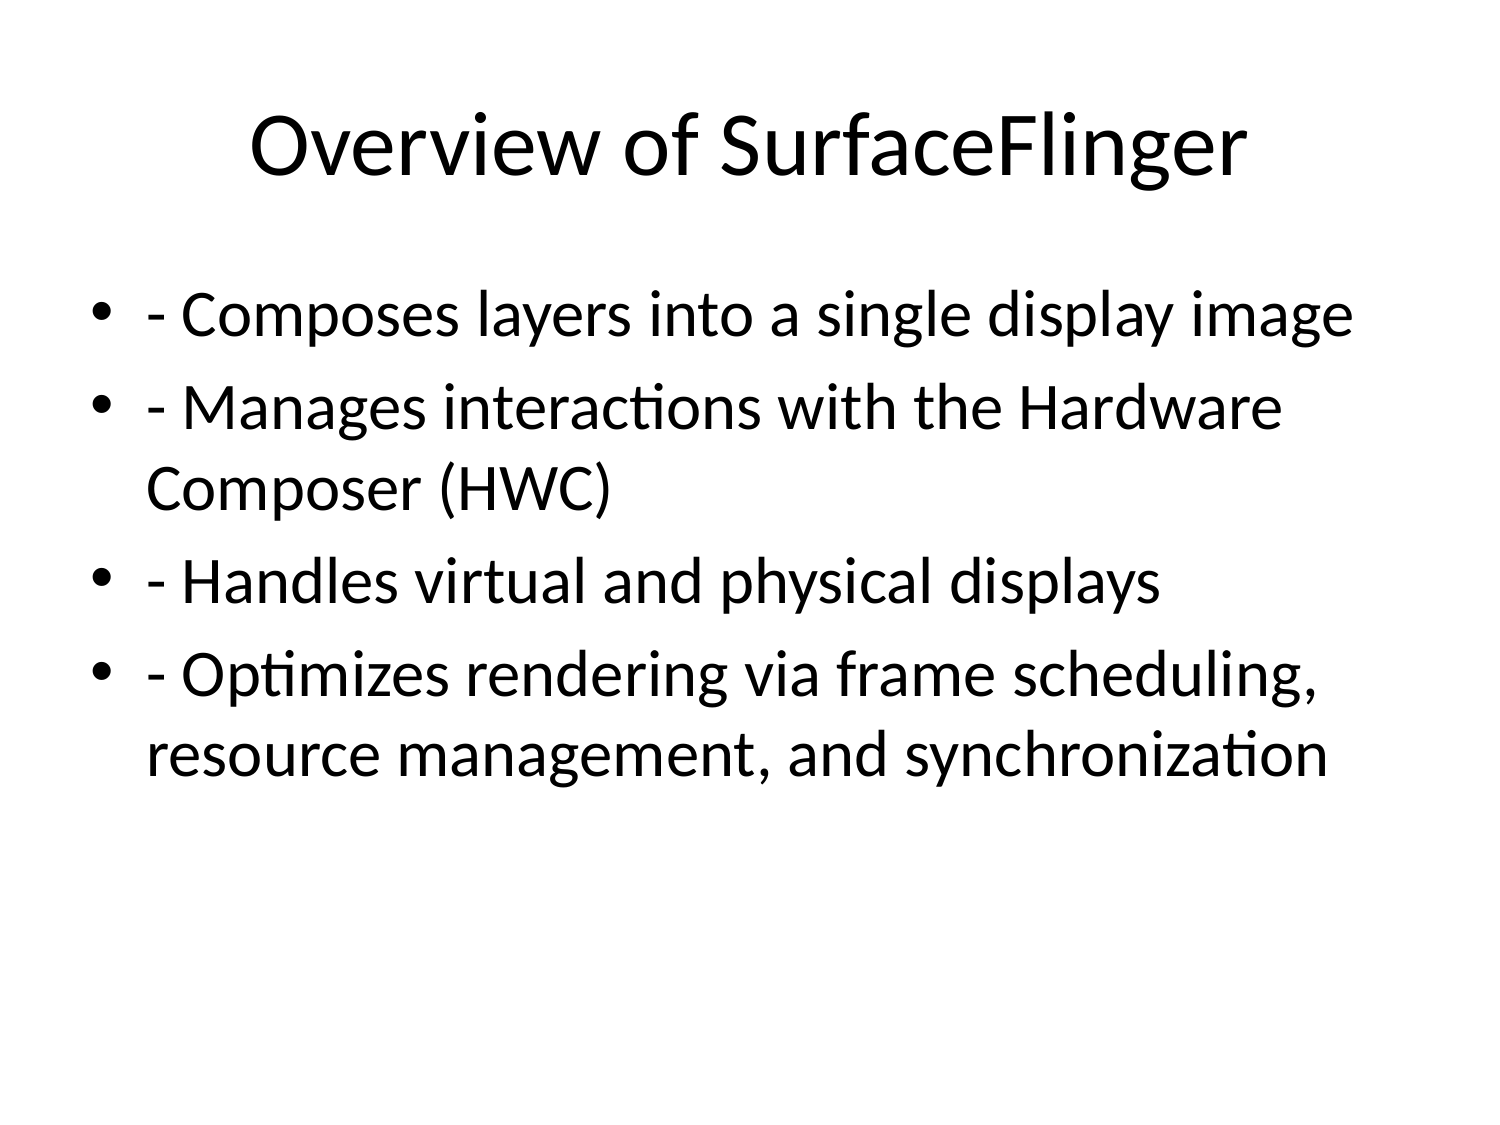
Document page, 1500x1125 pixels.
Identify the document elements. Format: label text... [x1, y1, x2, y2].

list - Composes layers into a single display image - Manages interactions with the Hardware Composer (HWC) - Handles virtual and physical displays - Optimizes rendering via frame scheduling, resource management, and synchronization [75, 262, 1425, 1005]
title Overview of SurfaceFlinger [75, 45, 1425, 233]
